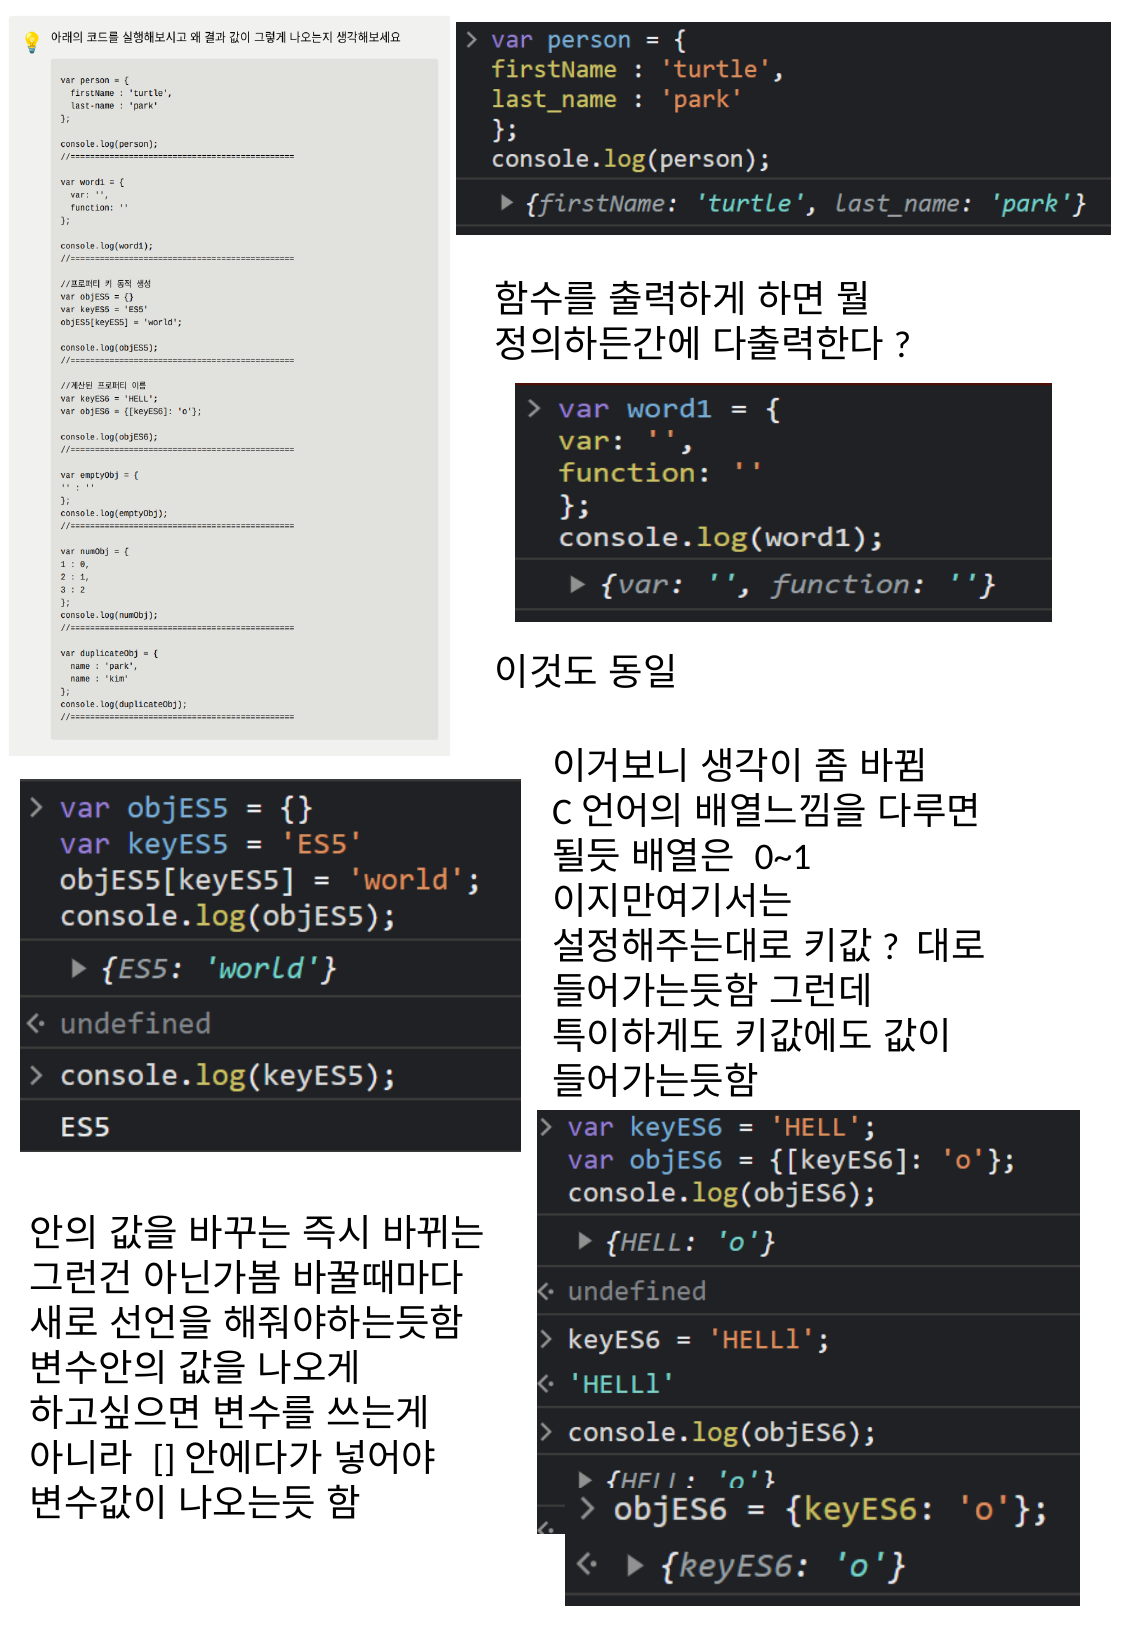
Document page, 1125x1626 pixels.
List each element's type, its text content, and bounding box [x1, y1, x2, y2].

picture [515, 383, 1052, 622]
text_box 함수를 출력하게 하면 뭘 정의하든간에 다출력한다? [480, 267, 1087, 373]
picture [19, 779, 521, 1152]
picture [0, 10, 1111, 757]
picture [537, 1110, 1080, 1606]
text_box 이것도 동일 [480, 640, 1087, 701]
text_box 이거보니 생각이 좀 바뀜 C언어의 배열느낌을 다루면 될듯 배열은 0~1이지만여기서는 설정해주는대로 키값? 대로 들어가는듯함 그런데 특이하게도 키값에도 값이 들어가는듯함 [537, 734, 1052, 1110]
text_box 안의 값을 바꾸는 즉시 바뀌는 그런건 아닌가봄 바꿀때마다 새로 선언을 해줘야하는듯함 변수안의 값을 나오게 하고싶으면 변수를 쓰는게 아니라 []안에다가 넣어야 변수값이 나오는듯 함 [15, 1201, 529, 1531]
